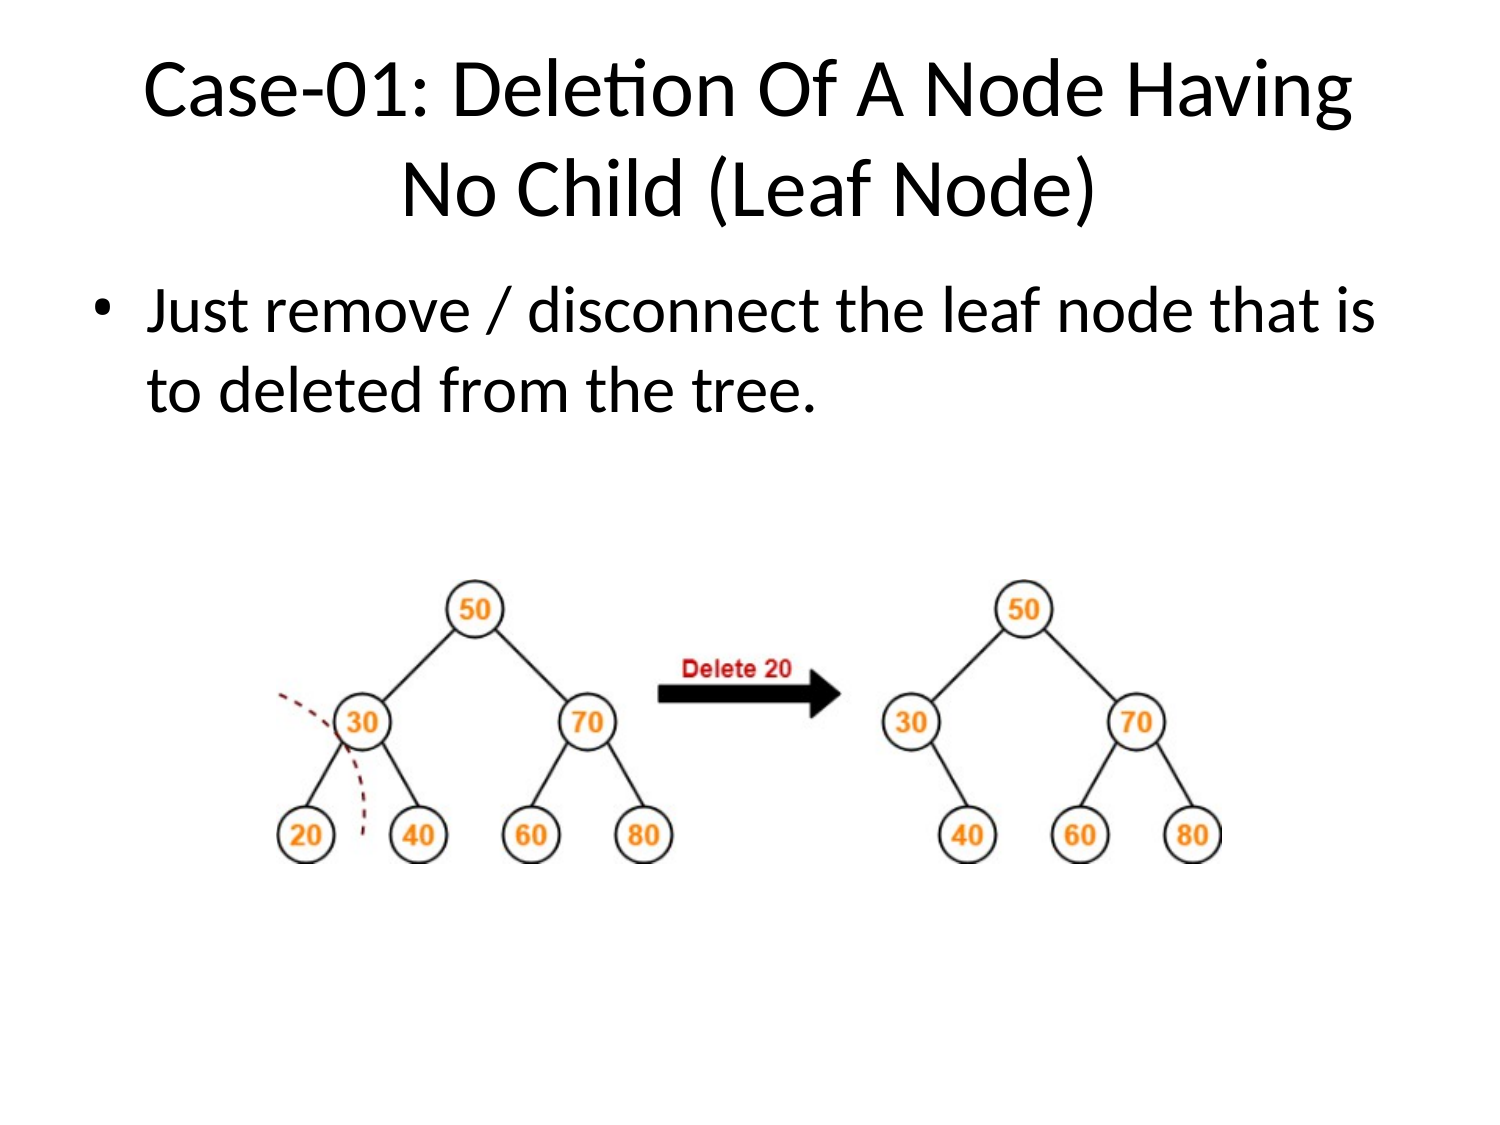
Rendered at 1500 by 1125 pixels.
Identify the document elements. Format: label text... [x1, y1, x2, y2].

text_box Just remove / disconnect the leaf node that is to deleted from the tree. [87, 263, 1381, 426]
title Case-01: Deletion Of A Node Having No Child (Leaf Node) [101, 31, 1399, 234]
picture [276, 579, 1223, 865]
